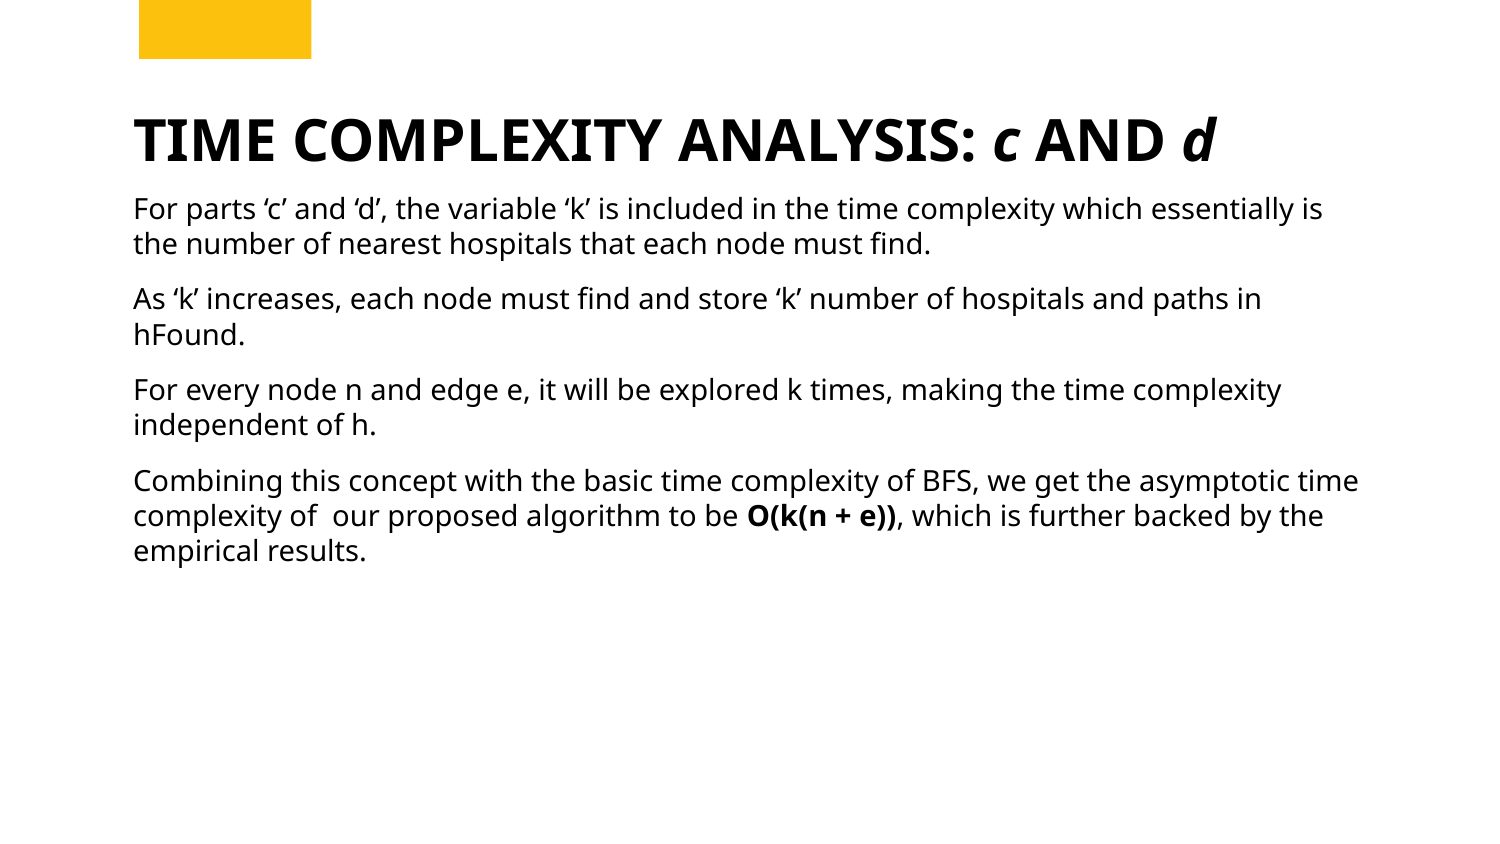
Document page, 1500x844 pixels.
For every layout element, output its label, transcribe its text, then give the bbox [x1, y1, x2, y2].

title TIME COMPLEXITY ANALYSIS: c AND d [118, 88, 1382, 175]
list For parts ‘c’ and ‘d’, the variable ‘k’ is included in the time complexity which essentially is the number of nearest hospitals that each node must find. As ‘k’ increases, each node must find and store ‘k’ number of hospitals and paths in hFound. For every node n and edge e, it will be explored k times, making the time complexity independent of h. Combining this concept with the basic time complexity of BFS, we get the asymptotic time complexity of our proposed algorithm to be O(k(n + e)), which is further backed by the empirical results. [118, 175, 1382, 774]
